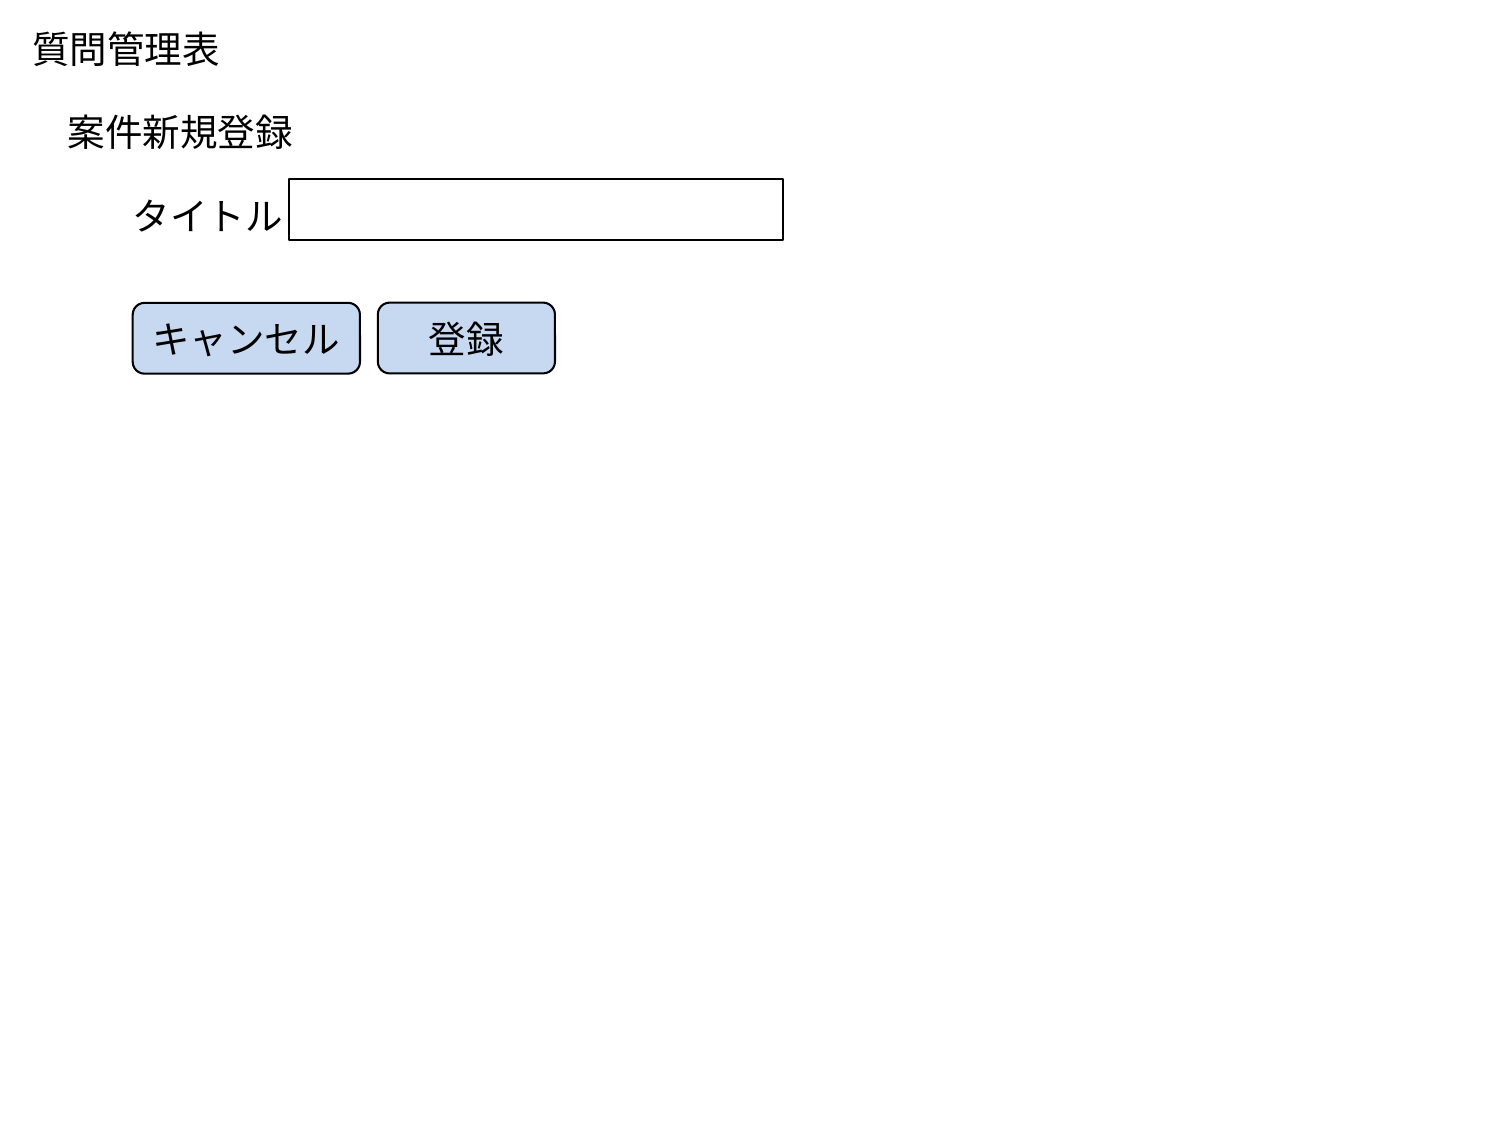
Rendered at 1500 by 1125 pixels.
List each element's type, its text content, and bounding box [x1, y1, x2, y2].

text_box 質問管理表 [17, 18, 467, 79]
text_box 案件新規登録 [53, 101, 420, 162]
text_box タイトル [117, 185, 319, 246]
text_box キャンセル [130, 300, 363, 376]
text_box 登録 [375, 300, 558, 376]
text_box [287, 177, 785, 242]
